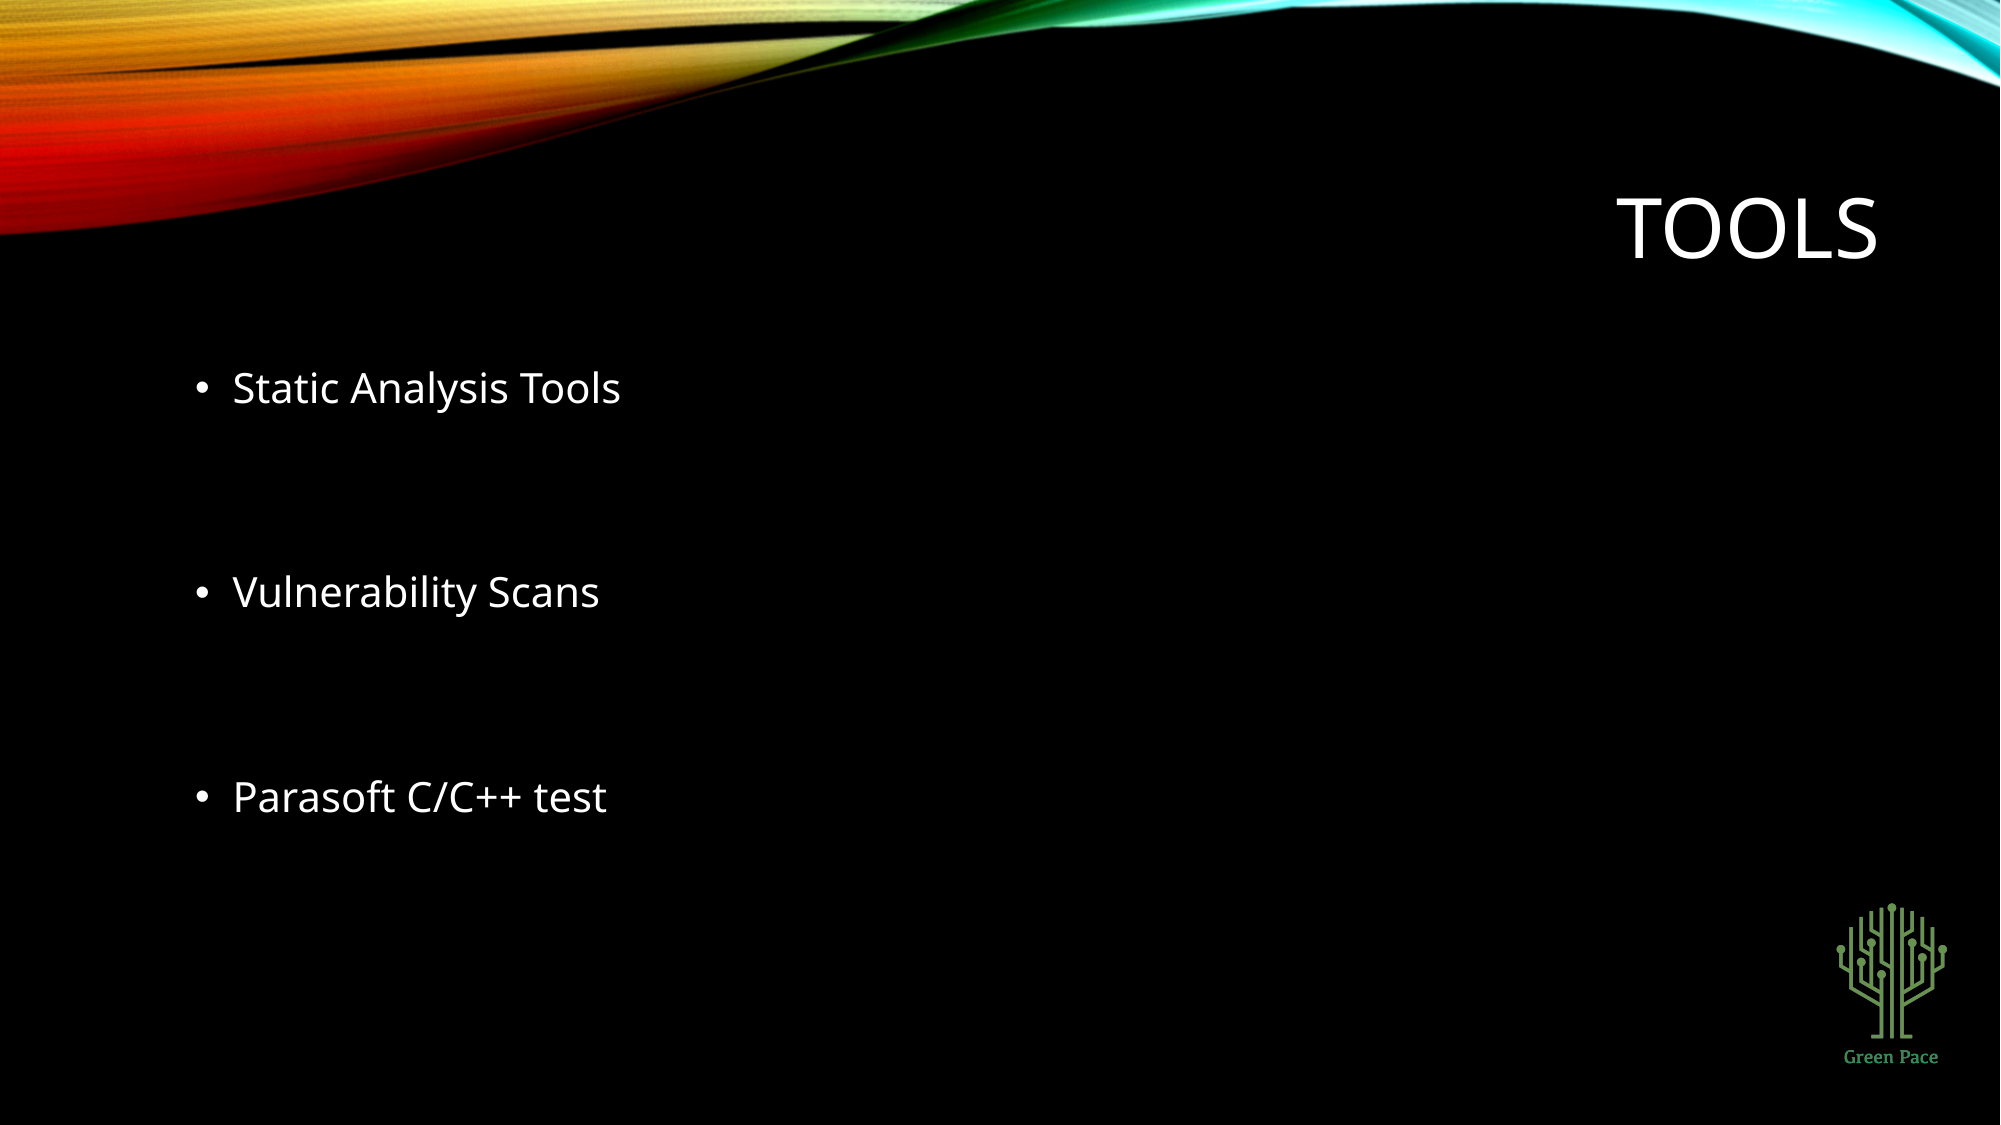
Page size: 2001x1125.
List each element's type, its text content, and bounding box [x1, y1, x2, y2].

list Static Analysis Tools Vulnerability Scans Parasoft C/C++ test [111, 359, 1888, 1021]
title TOOLS [474, 124, 1888, 338]
picture [1817, 892, 1964, 1082]
picture [0, 0, 2000, 237]
